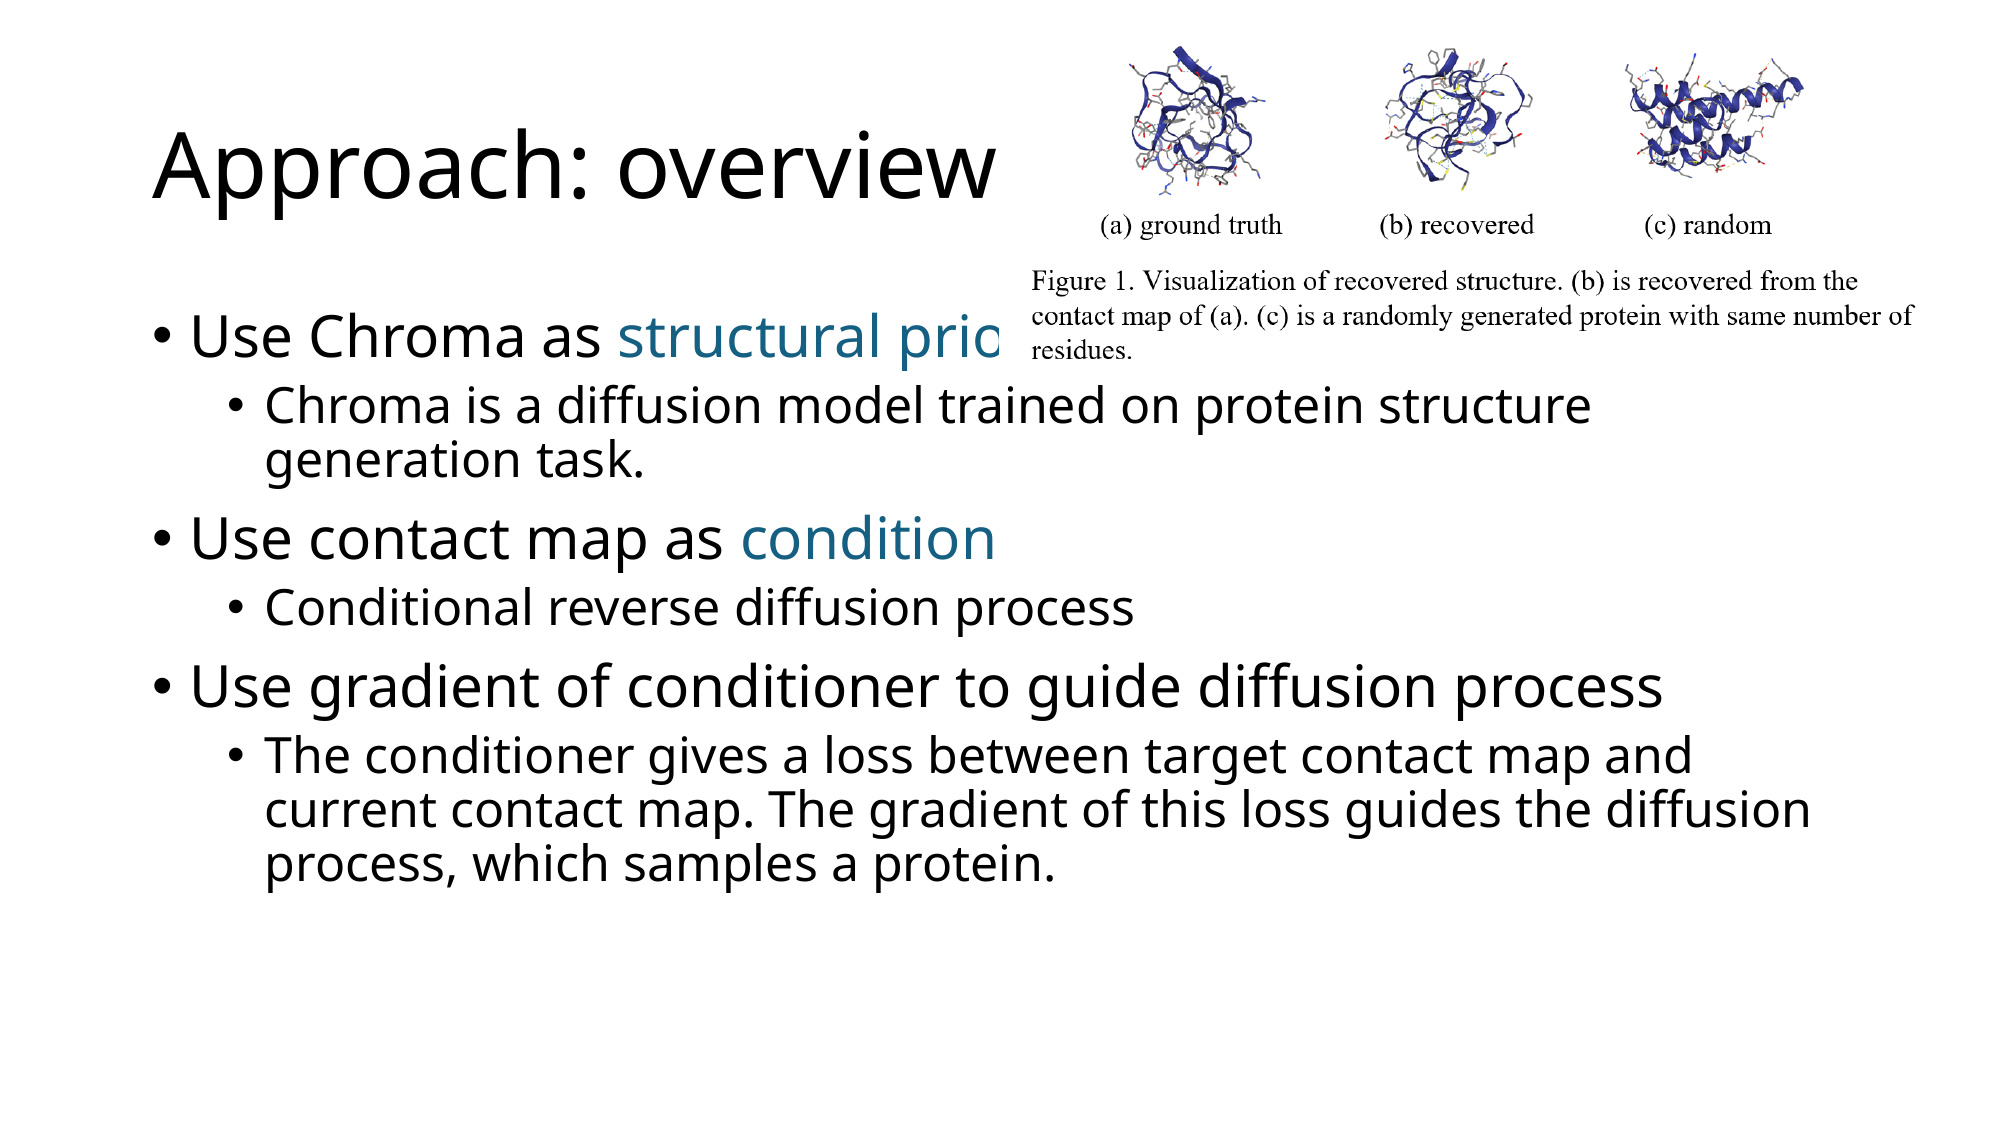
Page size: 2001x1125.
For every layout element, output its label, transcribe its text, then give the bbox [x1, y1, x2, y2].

picture [999, 28, 1927, 369]
title Approach: overview [137, 59, 999, 278]
list Use Chroma as structural prior Chroma is a diffusion model trained on protein structure generation task. Use contact map as condition Conditional reverse diffusion process Use gradient of conditioner to guide diffusion process The conditioner gives a loss between target contact map and current contact map. The gradient of this loss guides the diffusion process, which samples a protein. [137, 299, 1863, 1014]
